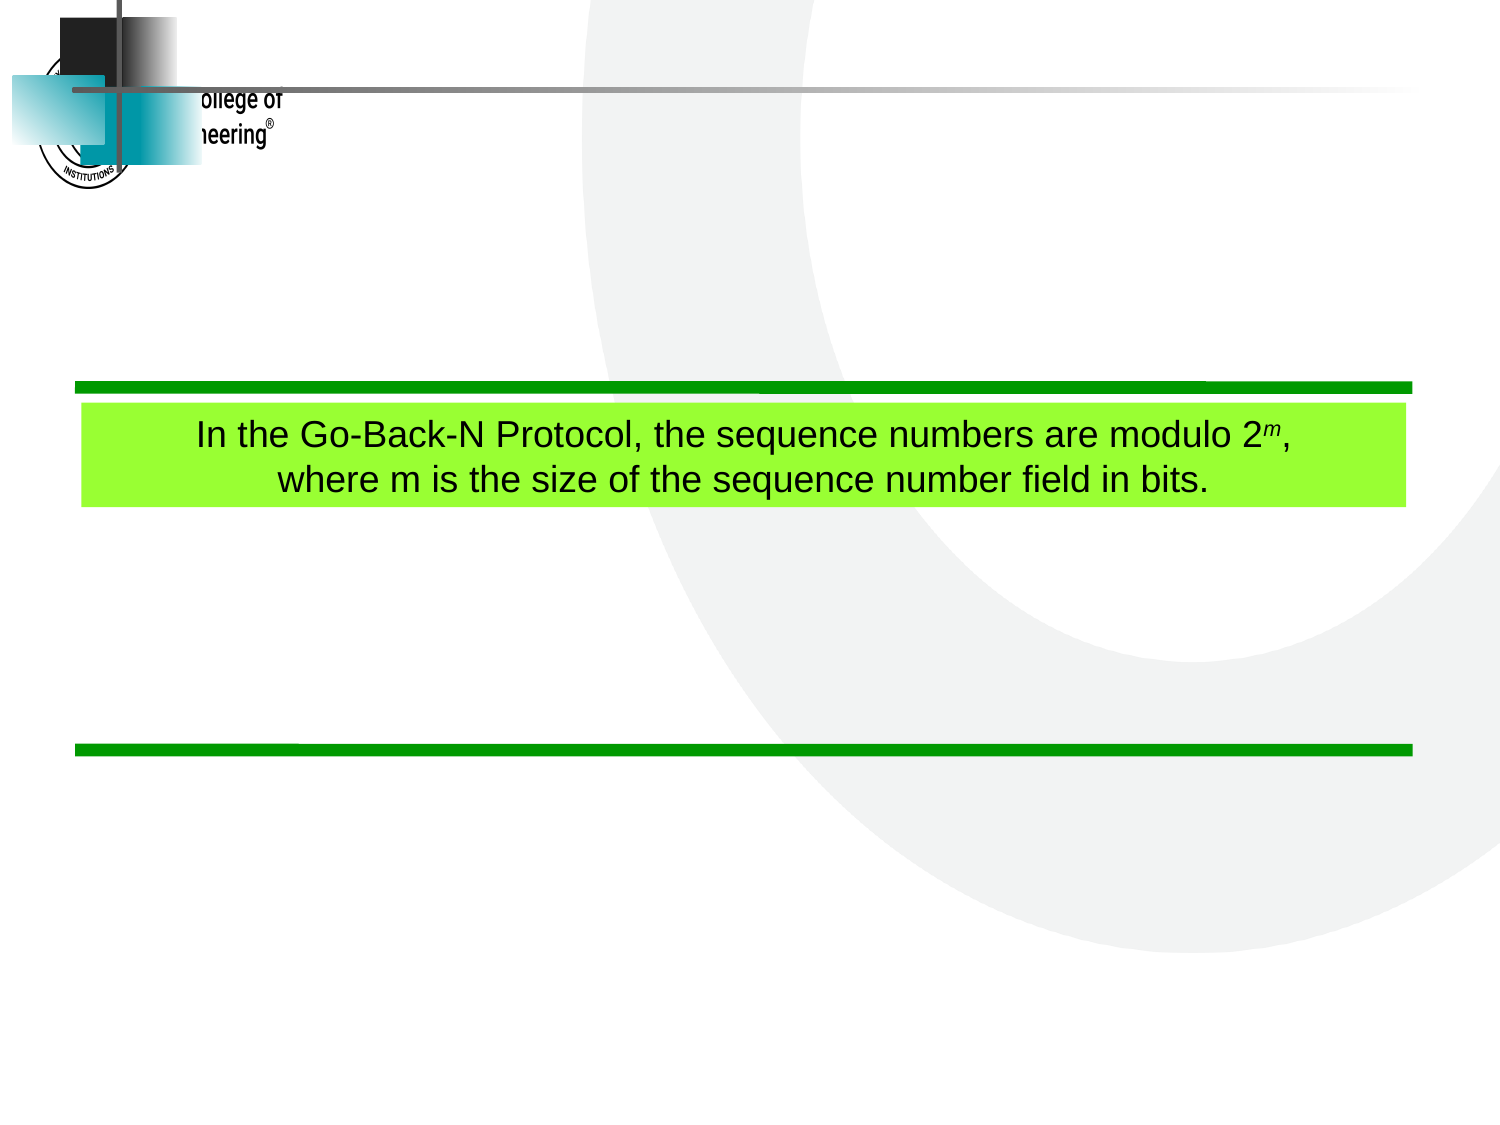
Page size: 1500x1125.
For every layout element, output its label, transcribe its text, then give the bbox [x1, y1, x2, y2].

text_box [141, 93, 202, 165]
text_box In the Go-Back-N Protocol, the sequence numbers are modulo 2m, where m is the size of the sequence number field in bits. [81, 402, 1407, 508]
text_box [60, 17, 116, 86]
picture [0, 0, 1500, 1125]
text_box [72, 87, 1423, 93]
text_box [12, 75, 105, 145]
text_box [116, 0, 122, 87]
text_box [122, 93, 141, 165]
text_box [116, 93, 122, 173]
text_box [80, 93, 116, 165]
text_box [122, 17, 177, 86]
